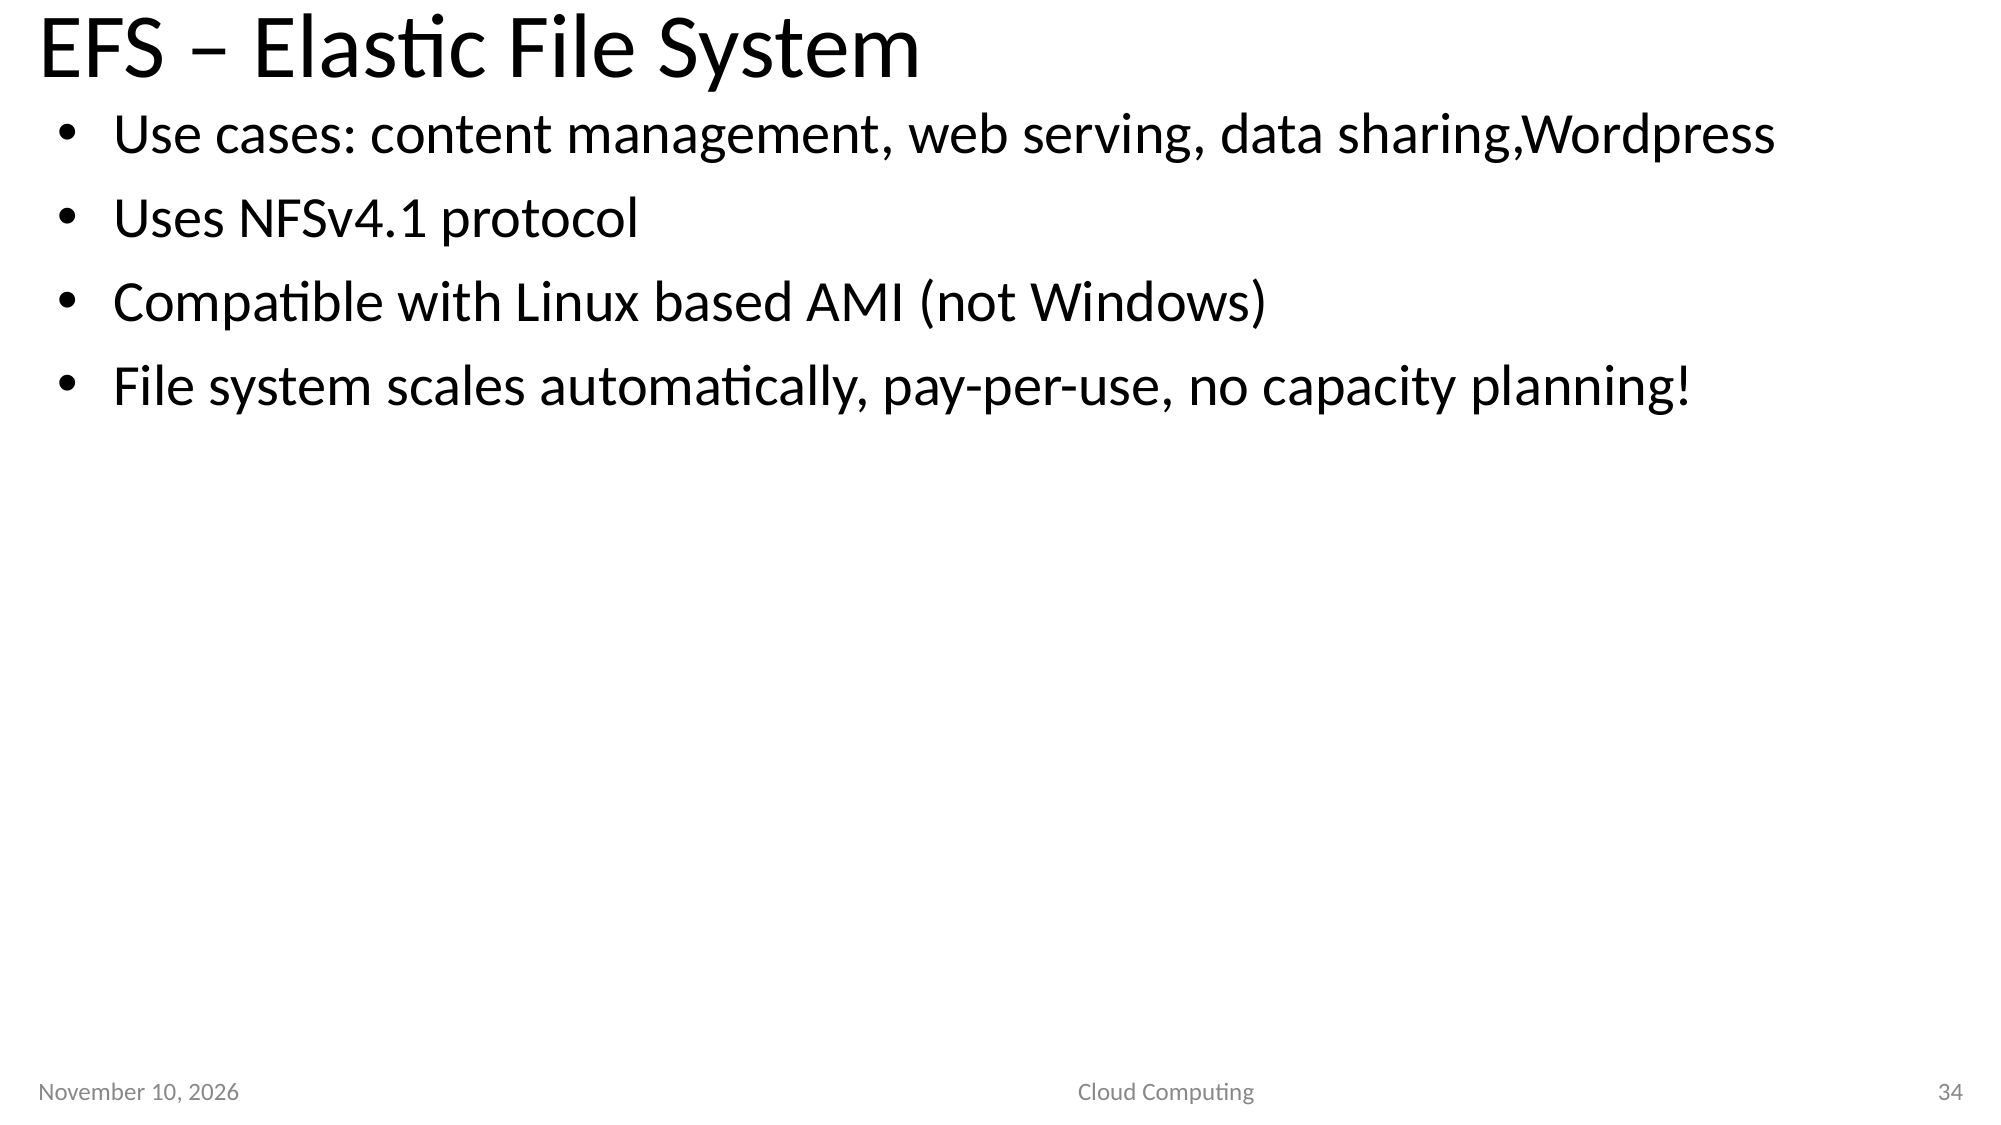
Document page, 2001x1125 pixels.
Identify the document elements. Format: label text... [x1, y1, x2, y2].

title EFS – Elastic File System [23, 0, 1979, 95]
slide_number 34 [1859, 1060, 1979, 1121]
list Use cases: content management, web serving, data sharing,Wordpress Uses NFSv4.1 protocol Compatible with Linux based AMI (not Windows) File system scales automatically, pay-per-use, no capacity planning! [23, 95, 1979, 1061]
footer Cloud Computing [483, 1060, 1850, 1121]
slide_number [23, 1060, 474, 1121]
